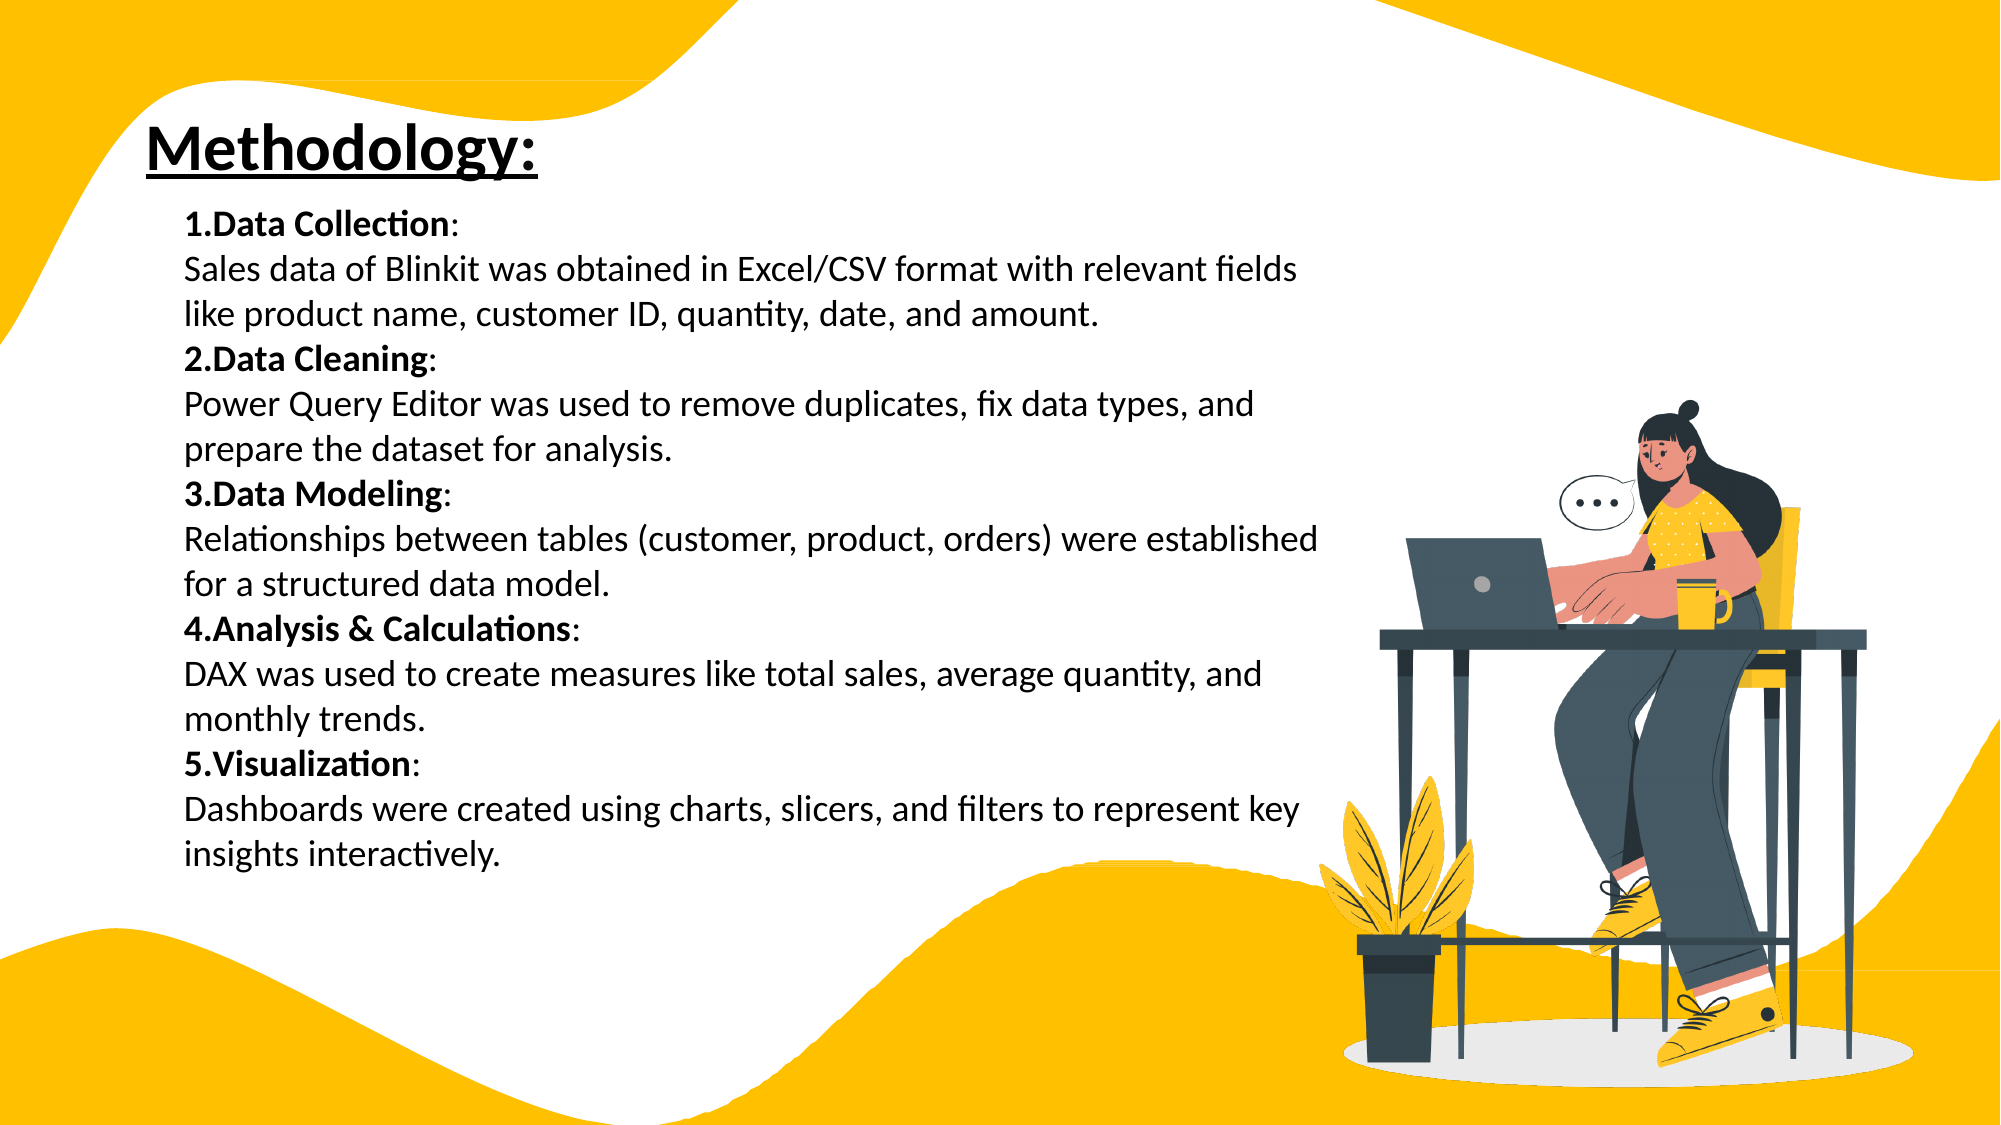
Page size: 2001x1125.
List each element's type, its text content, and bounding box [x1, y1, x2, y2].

text_box [0, 0, 739, 346]
text_box [1374, 0, 2000, 181]
text_box Data Collection: Sales data of Blinkit was obtained in Excel/CSV format with relevant fields like product name, customer ID, quantity, date, and amount. Data Cleaning: Power Query Editor was used to remove duplicates, fix data types, and prepare the dataset for analysis. Data Modeling: Relationships between tables (customer, product, orders) were established for a structured data model. Analysis & Calculations: DAX was used to create measures like total sales, average quantity, and monthly trends. Visualization: Dashboards were created using charts, slicers, and filters to represent key insights interactively. [169, 191, 1369, 882]
text_box Methodology: [130, 95, 1162, 191]
text_box [0, 928, 615, 1125]
text_box [658, 882, 1178, 1125]
picture [1178, 276, 2000, 1125]
